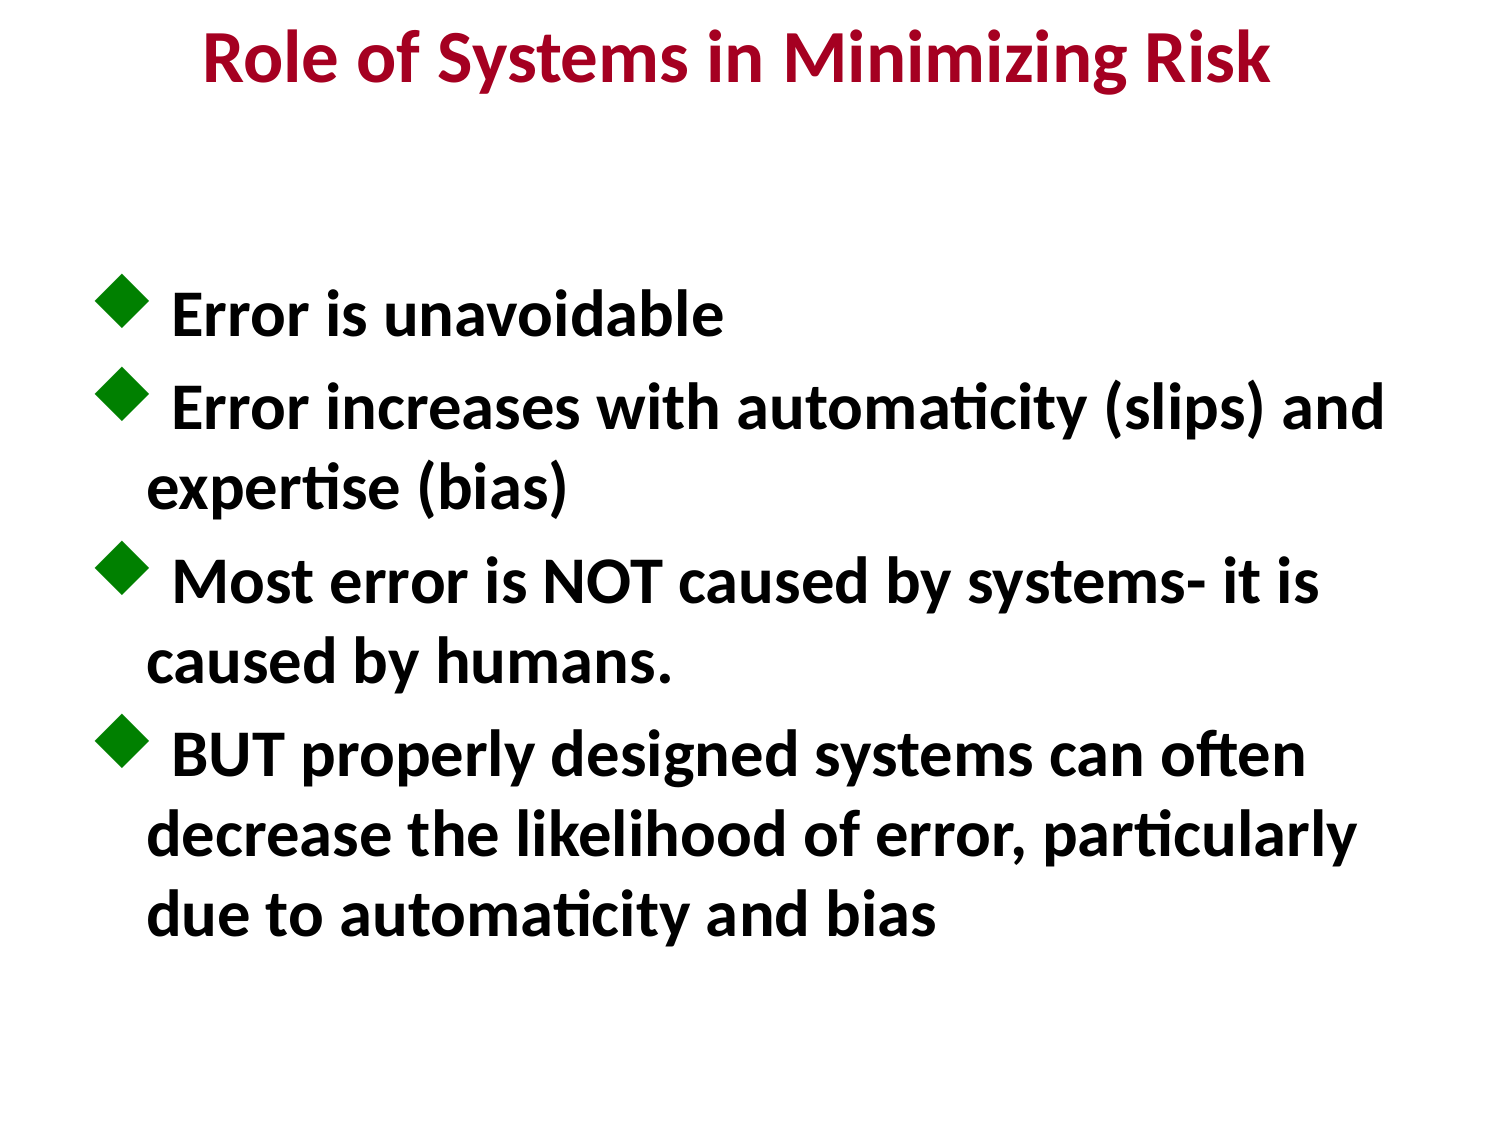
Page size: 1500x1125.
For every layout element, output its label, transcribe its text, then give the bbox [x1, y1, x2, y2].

text_box Role of Systems in Minimizing Risk [62, 0, 1413, 188]
text_box Error is unavoidable Error increases with automaticity (slips) and expertise (bias) Most error is NOT caused by systems- it is caused by humans. BUT properly designed systems can often decrease the likelihood of error, particularly due to automaticity and bias [75, 262, 1450, 1005]
